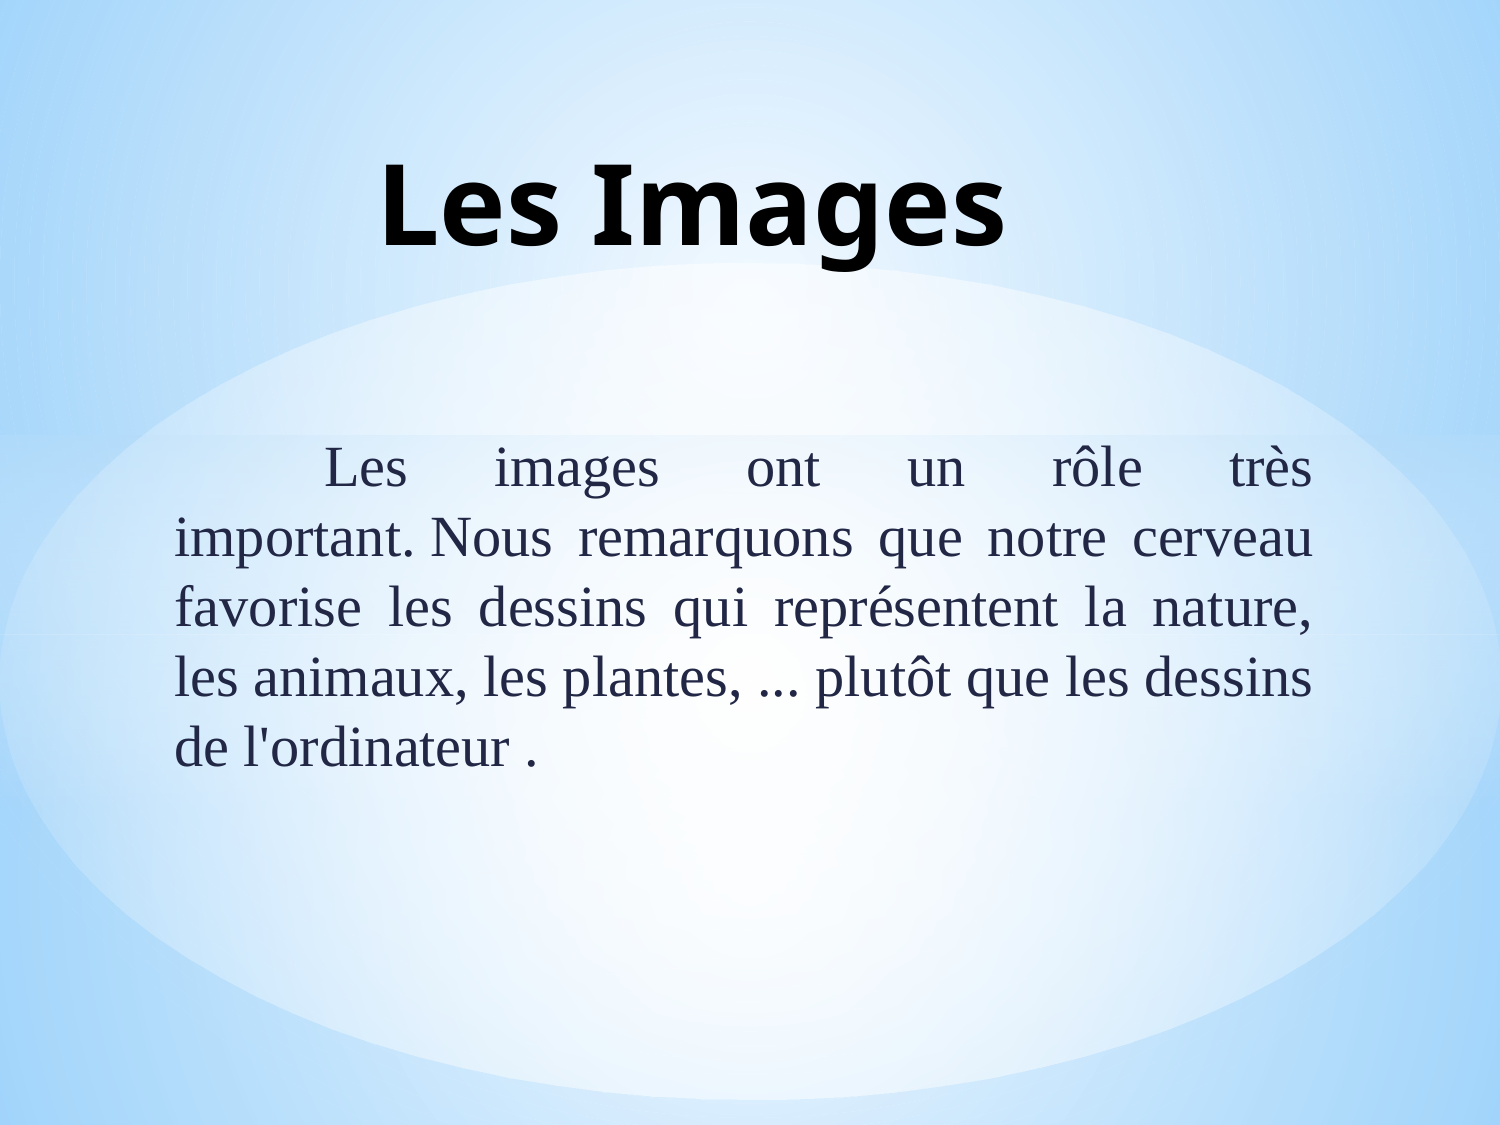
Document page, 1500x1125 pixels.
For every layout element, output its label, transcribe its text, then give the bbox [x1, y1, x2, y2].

title Les Images [88, 125, 1266, 420]
subtitle Les images ont un rôle très important. Nous remarquons que notre cerveau favorise les dessins qui représentent la nature, les animaux, les plantes, ... plutôt que les dessins de l'ordinateur . [159, 420, 1329, 906]
